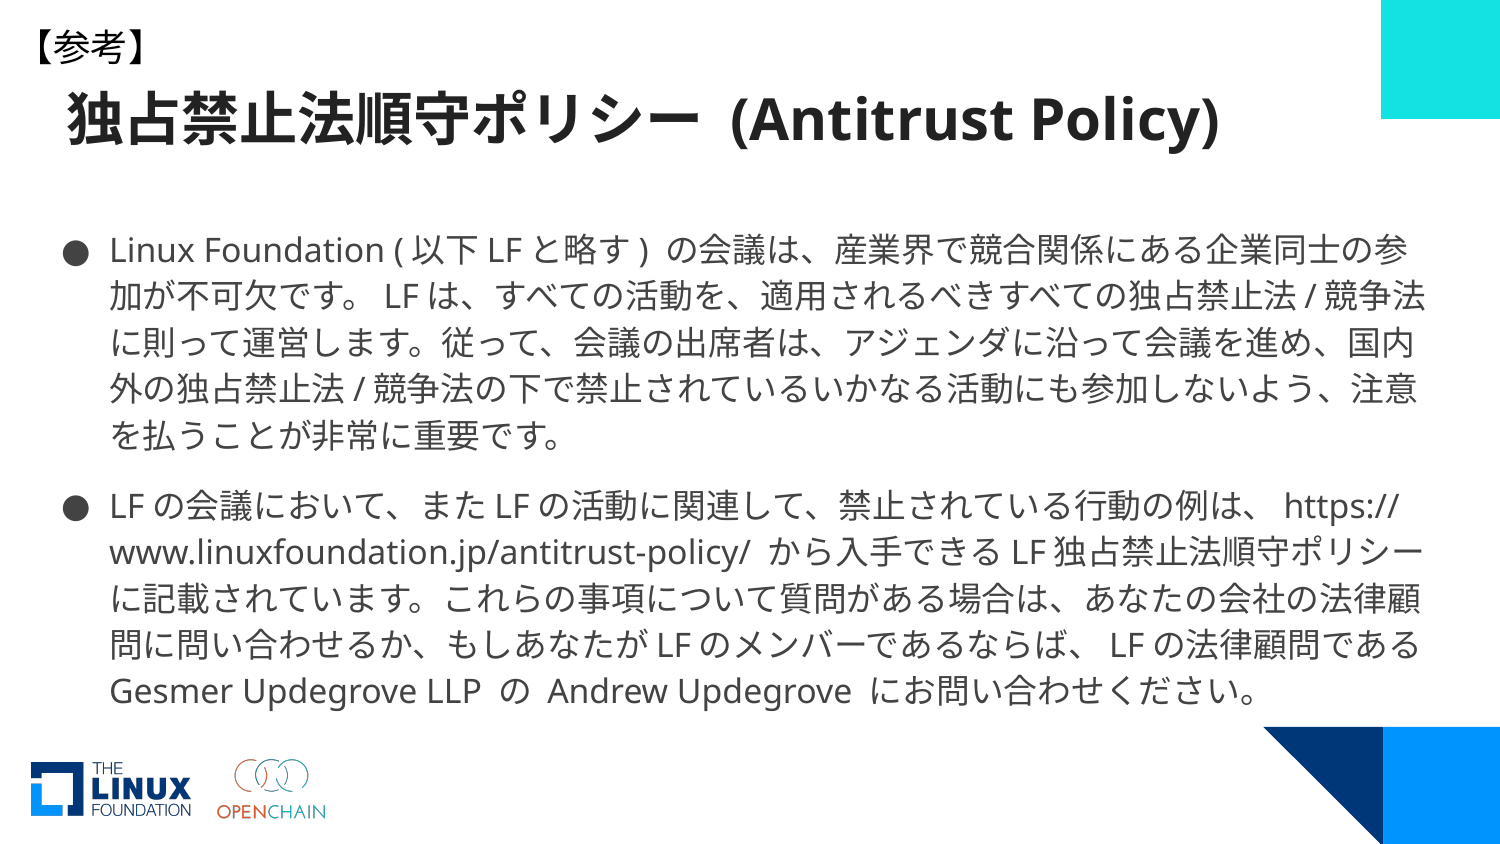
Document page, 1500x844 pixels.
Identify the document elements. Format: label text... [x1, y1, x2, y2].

text_box 【参考】 [0, 16, 181, 77]
picture [31, 762, 191, 816]
title 独占禁止法順守ポリシー (Antitrust Policy) [51, 67, 1449, 167]
picture [215, 757, 327, 821]
list Linux Foundation (以下LFと略す) の会議は、産業界で競合関係にある企業同士の参加が不可欠です。LFは、すべての活動を、適用されるべきすべての独占禁止法/競争法に則って運営します。従って、会議の出席者は、アジェンダに沿って会議を進め、国内外の独占禁止法/競争法の下で禁止されているいかなる活動にも参加しないよう、注意を払うことが非常に重要です。 LFの会議において、またLFの活動に関連して、禁止されている行動の例は、https://www.linuxfoundation.jp/antitrust-policy/ から入手できるLF独占禁止法順守ポリシーに記載されています。これらの事項について質問がある場合は、あなたの会社の法律顧問に問い合わせるか、もしあなたがLFのメンバーであるならば、LFの法律顧問である Gesmer Updegrove LLP の Andrew Updegrove にお問い合わせください。 [46, 207, 1444, 756]
